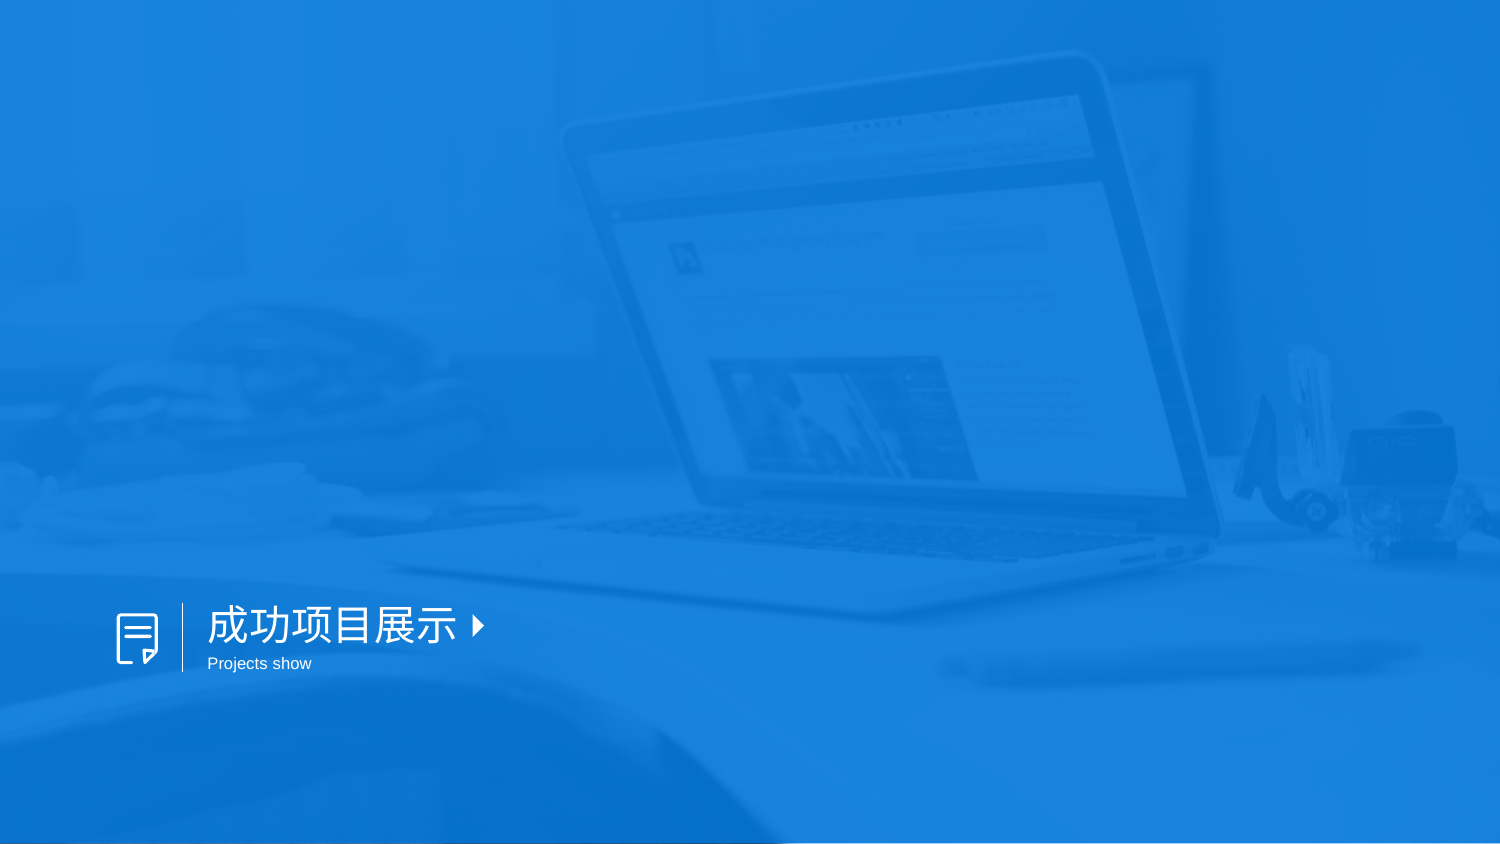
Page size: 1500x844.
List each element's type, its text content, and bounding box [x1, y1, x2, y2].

text_box 成功项目展示 [207, 598, 459, 650]
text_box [116, 613, 159, 665]
text_box [0, 0, 1500, 844]
text_box [472, 614, 485, 637]
text_box Projects show [207, 653, 503, 674]
